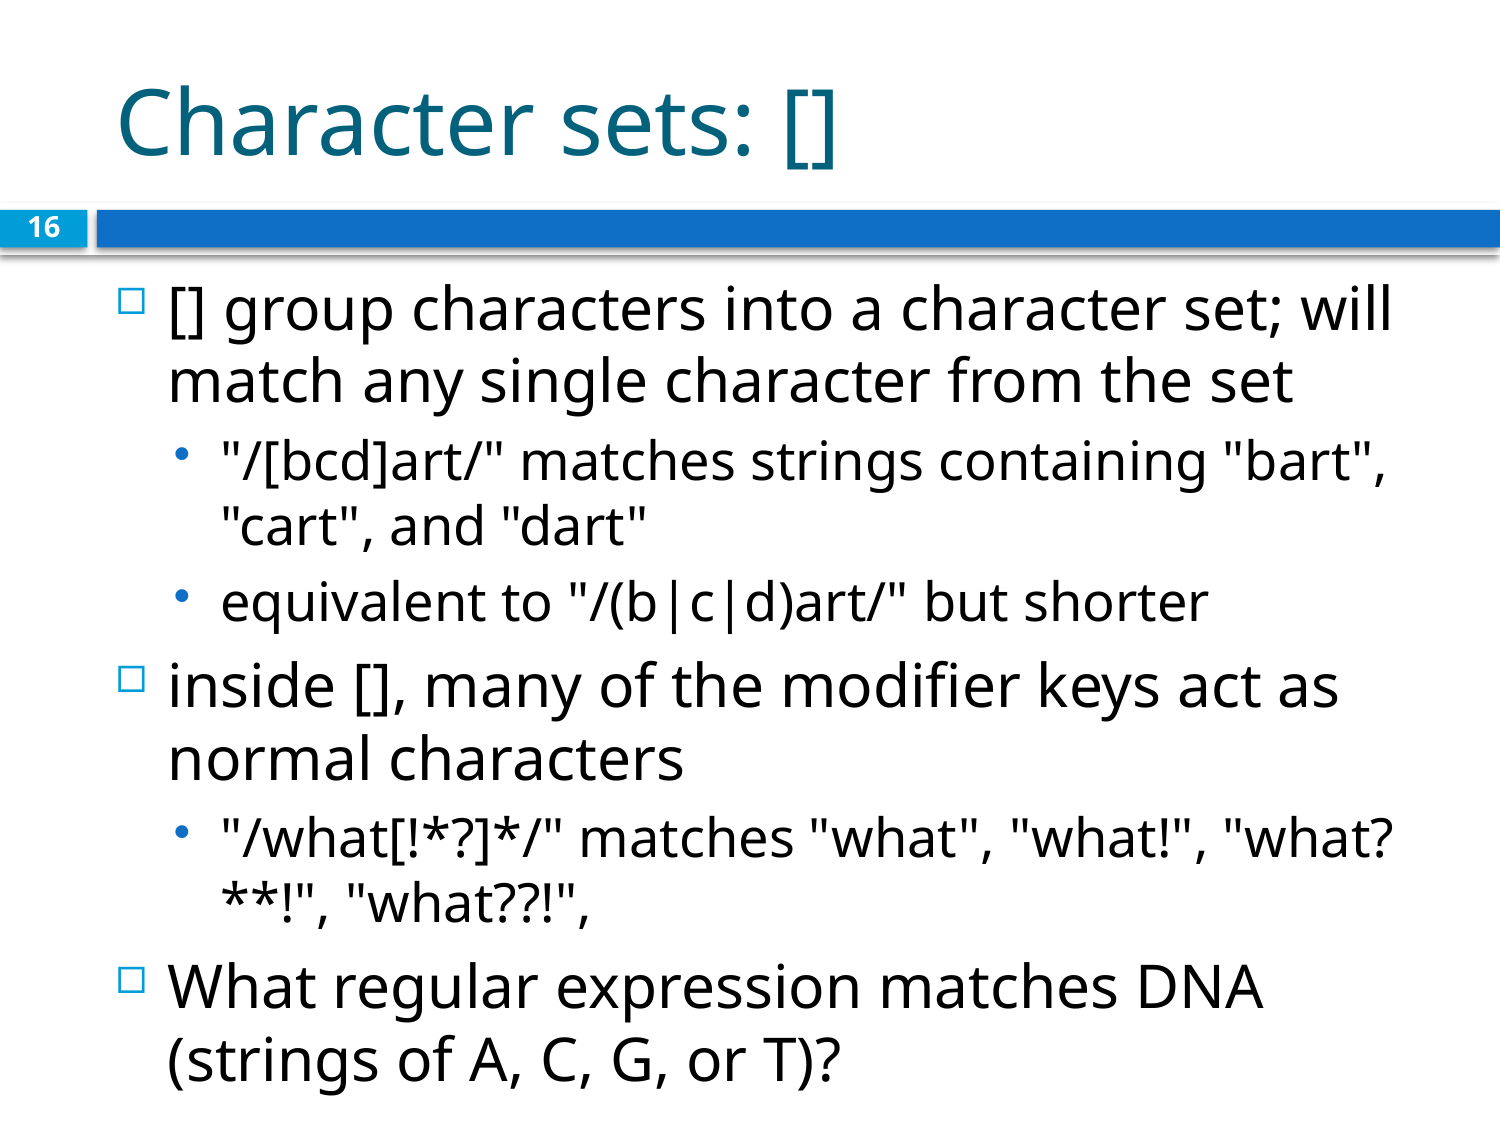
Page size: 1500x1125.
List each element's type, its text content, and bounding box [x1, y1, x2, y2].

slide_number 16 [0, 208, 88, 249]
list [] group characters into a character set; will match any single character from the set "/[bcd]art/" matches strings containing "bart", "cart", and "dart" equivalent to "/(b|c|d)art/" but shorter inside [], many of the modifier keys act as normal characters "/what[!*?]*/" matches "what", "what!", "what?**!", "what??!", What regular expression matches DNA (strings of A, C, G, or T)? [100, 262, 1439, 1001]
title Character sets: [] [100, 37, 1439, 201]
